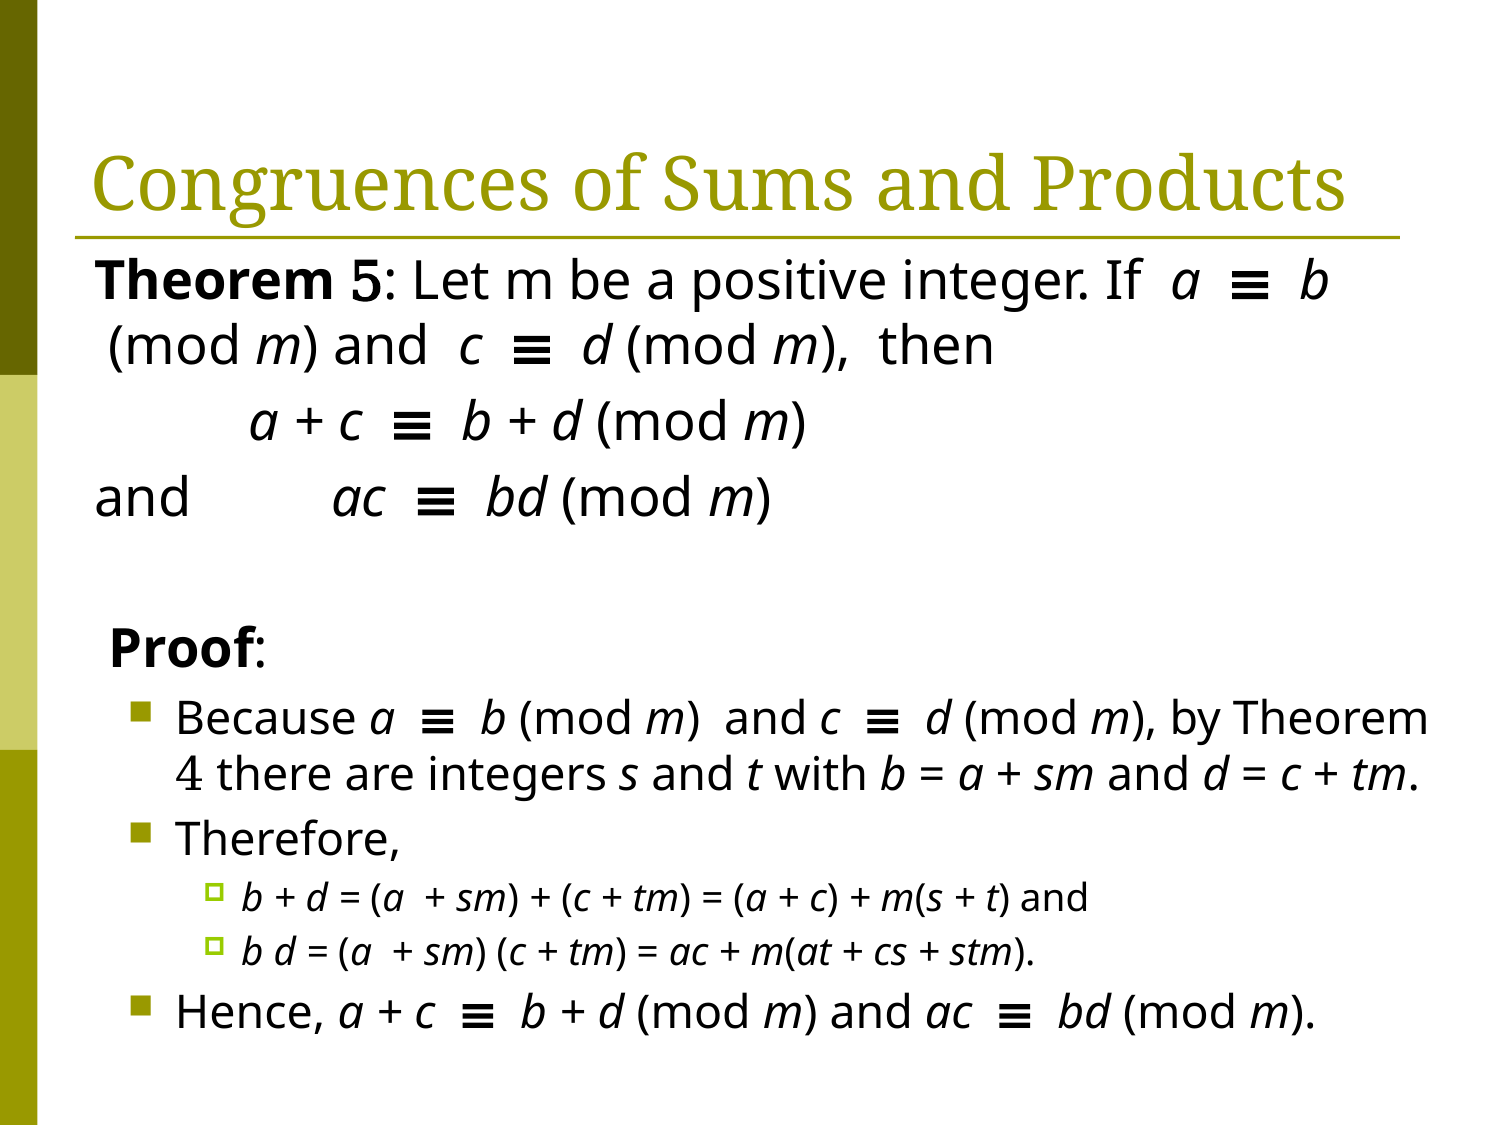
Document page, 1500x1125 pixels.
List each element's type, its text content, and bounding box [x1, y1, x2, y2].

list Theorem 5: Let m be a positive integer. If a ≡ b (mod m) and c ≡ d (mod m), then a + c ≡ b + d (mod m) and ac ≡ bd (mod m) Proof: Because a ≡ b (mod m) and c ≡ d (mod m), by Theorem 4 there are integers s and t with b = a + sm and d = c + tm. Therefore, b + d = (a + sm) + (c + tm) = (a + c) + m(s + t) and b d = (a + sm) (c + tm) = ac + m(at + cs + stm). Hence, a + c ≡ b + d (mod m) and ac ≡ bd (mod m). [37, 238, 1450, 1100]
title Congruences of Sums and Products [75, 45, 1425, 233]
